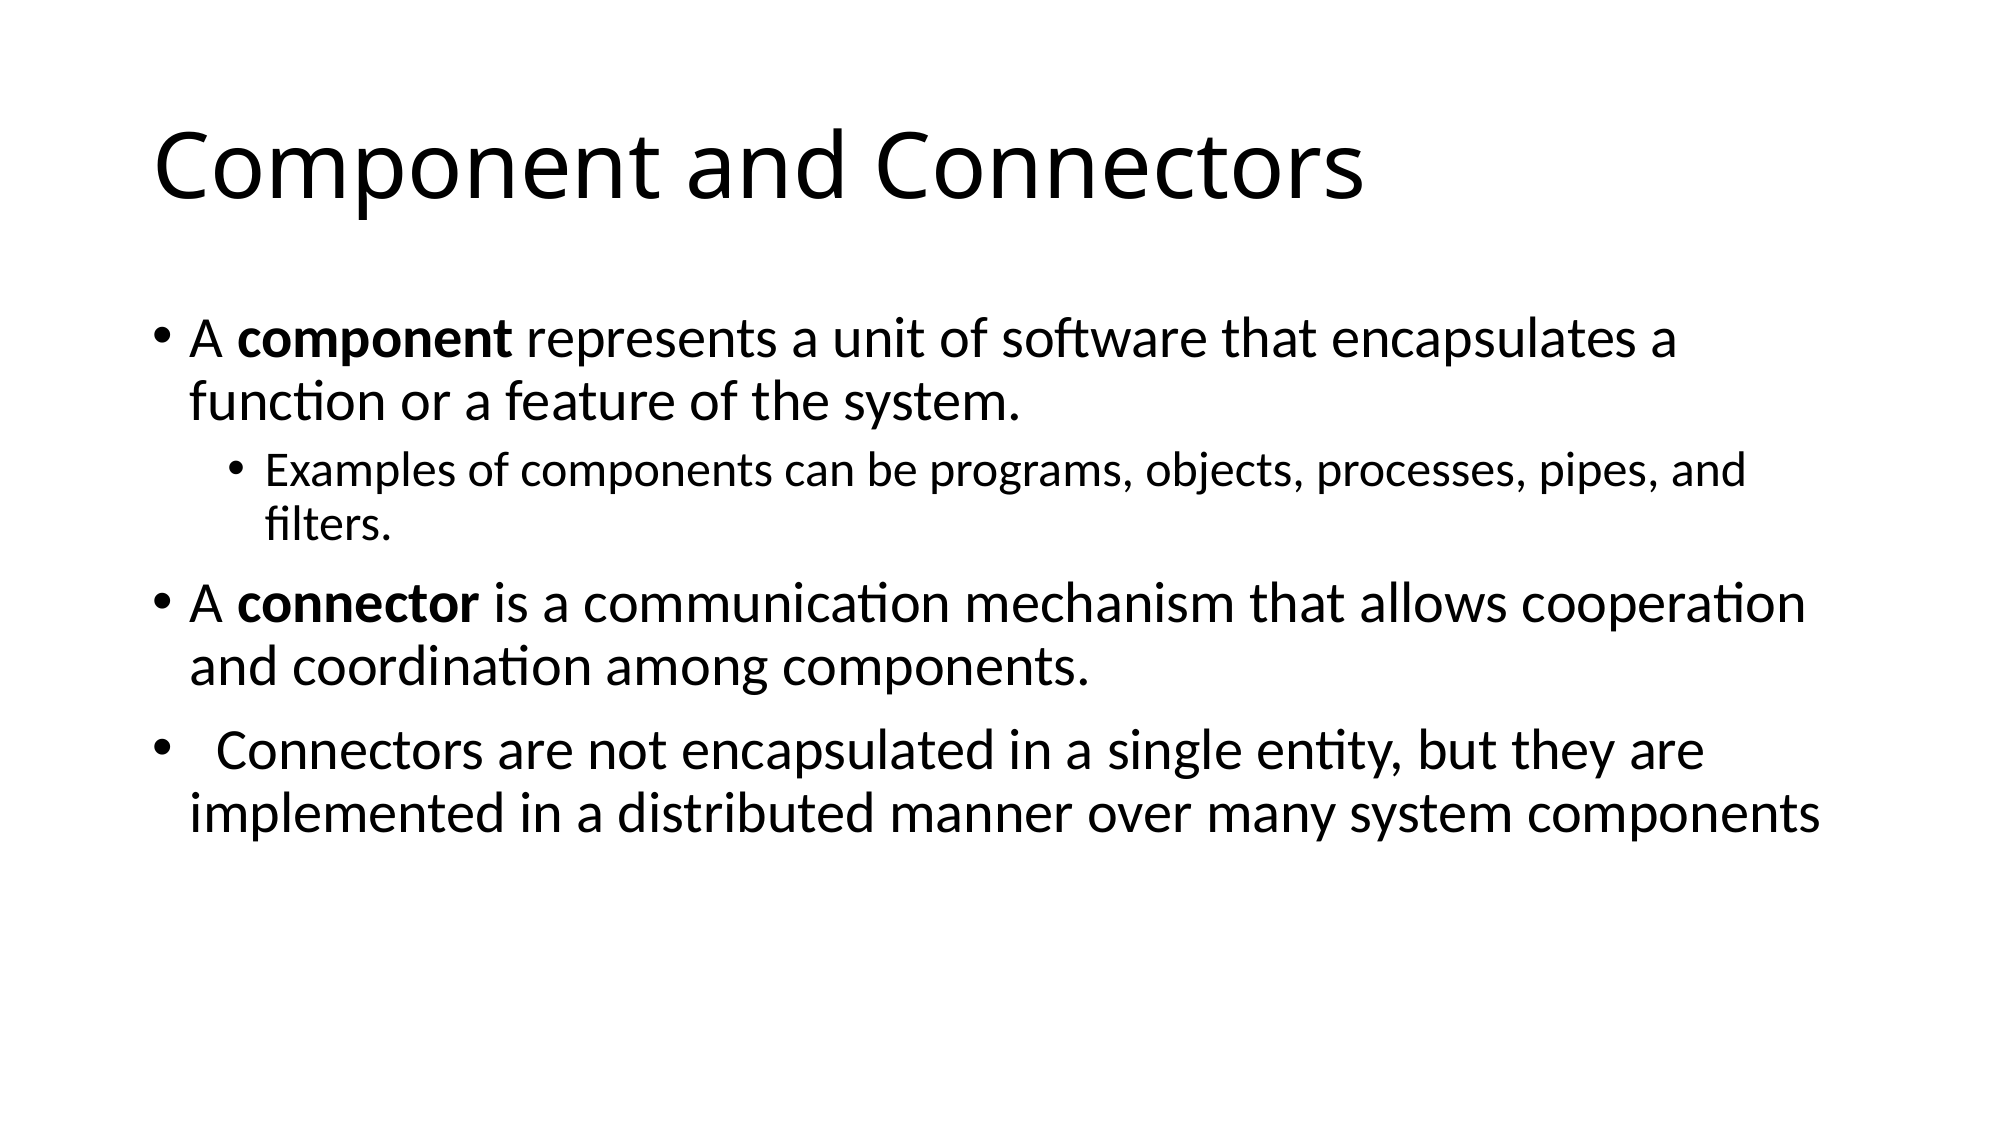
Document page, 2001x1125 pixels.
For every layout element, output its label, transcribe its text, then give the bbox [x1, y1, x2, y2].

list A component represents a unit of software that encapsulates a function or a feature of the system. Examples of components can be programs, objects, processes, pipes, and filters. A connector is a communication mechanism that allows cooperation and coordination among components. Connectors are not encapsulated in a single entity, but they are implemented in a distributed manner over many system components [137, 299, 1863, 1014]
title Component and Connectors [137, 59, 1863, 278]
